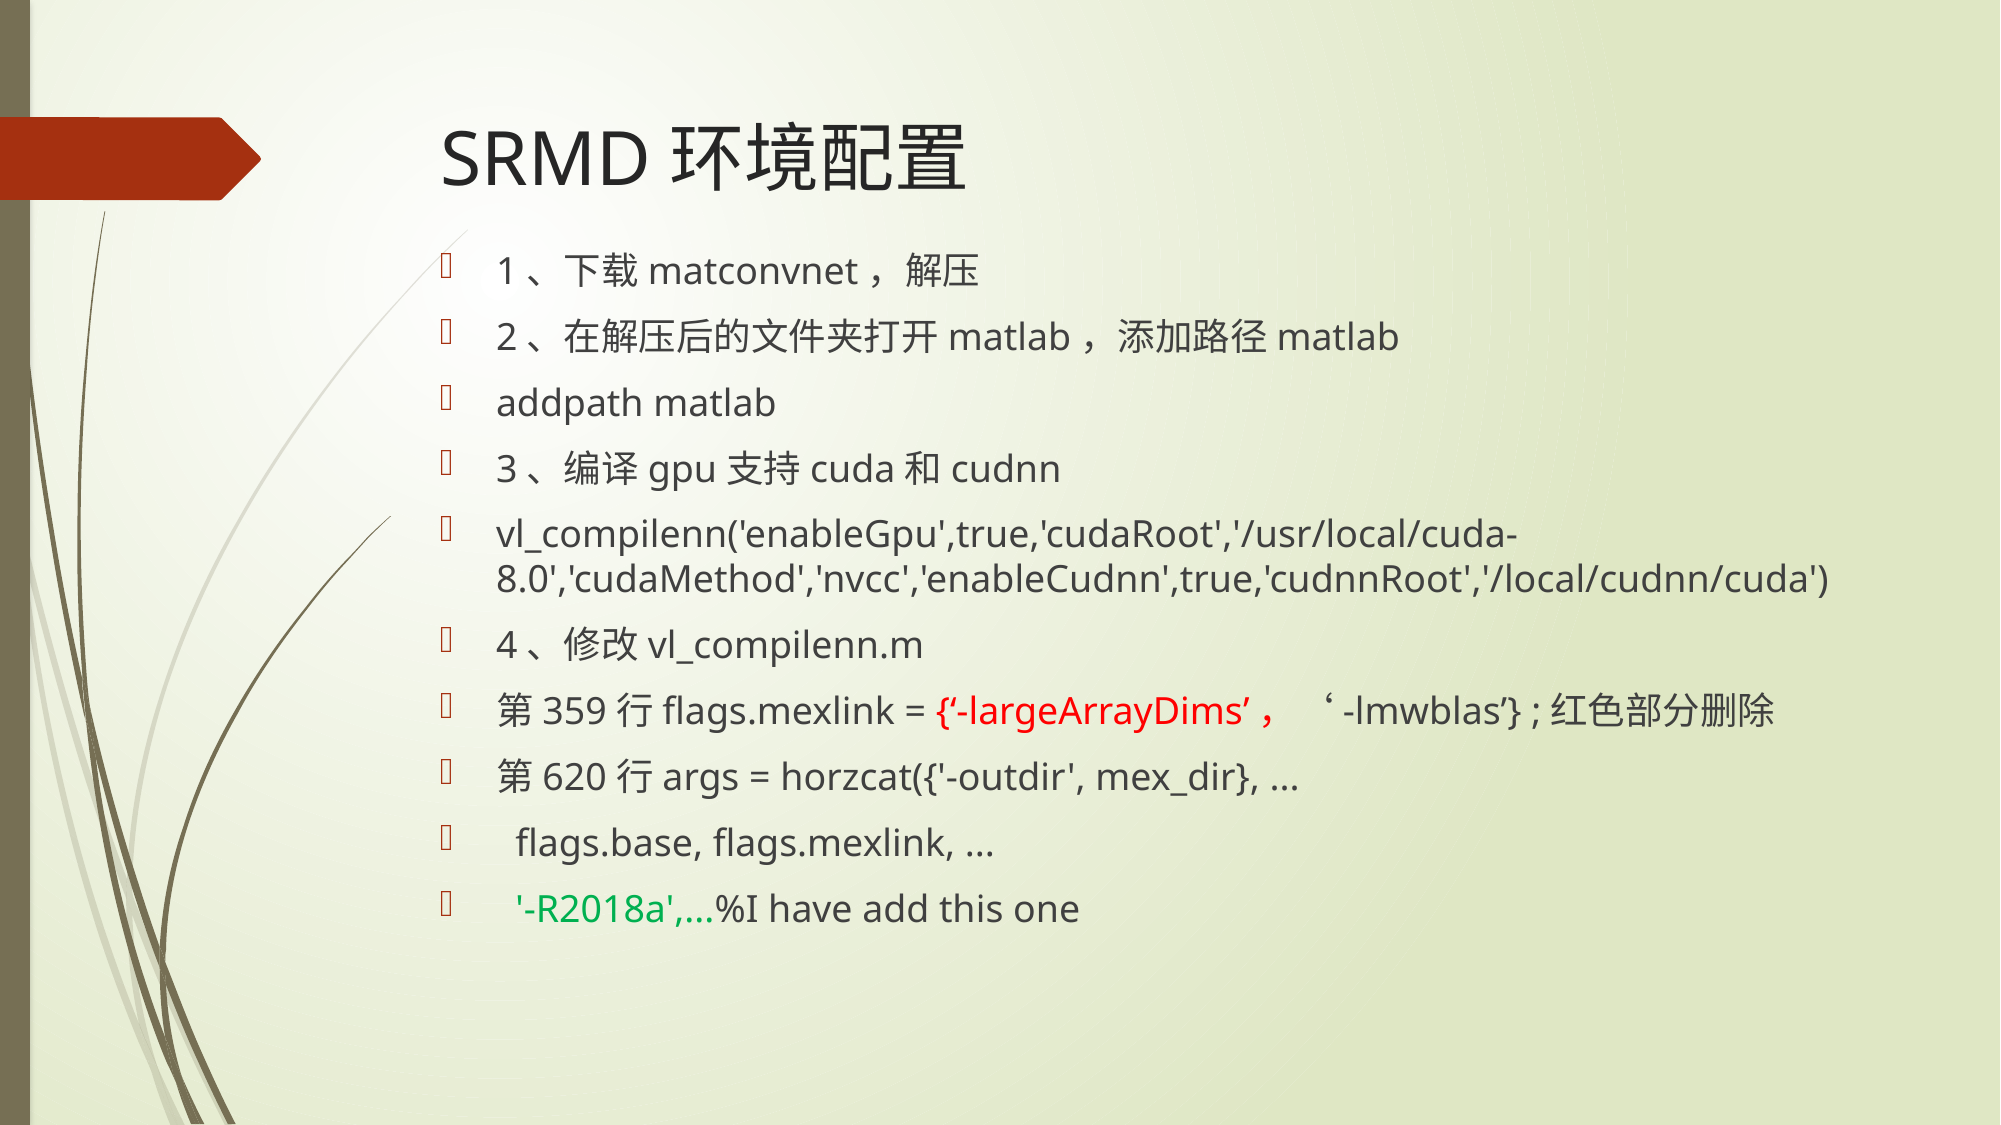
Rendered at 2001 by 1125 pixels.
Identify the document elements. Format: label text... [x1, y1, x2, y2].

list 1、下载matconvnet，解压 2、在解压后的文件夹打开matlab，添加路径matlab addpath matlab 3、编译gpu支持cuda和cudnn vl_compilenn('enableGpu',true,'cudaRoot','/usr/local/cuda-8.0','cudaMethod','nvcc','enableCudnn',true,'cudnnRoot','/local/cudnn/cuda') 4、修改vl_compilenn.m 第359行flags.mexlink = {‘-largeArrayDims’，‘-lmwblas’} ;红色部分删除 第620行args = horzcat({'-outdir', mex_dir}, ... flags.base, flags.mexlink, ... '-R2018a',...%I have add this one [424, 239, 1888, 1100]
title SRMD环境配置 [425, 102, 1888, 239]
